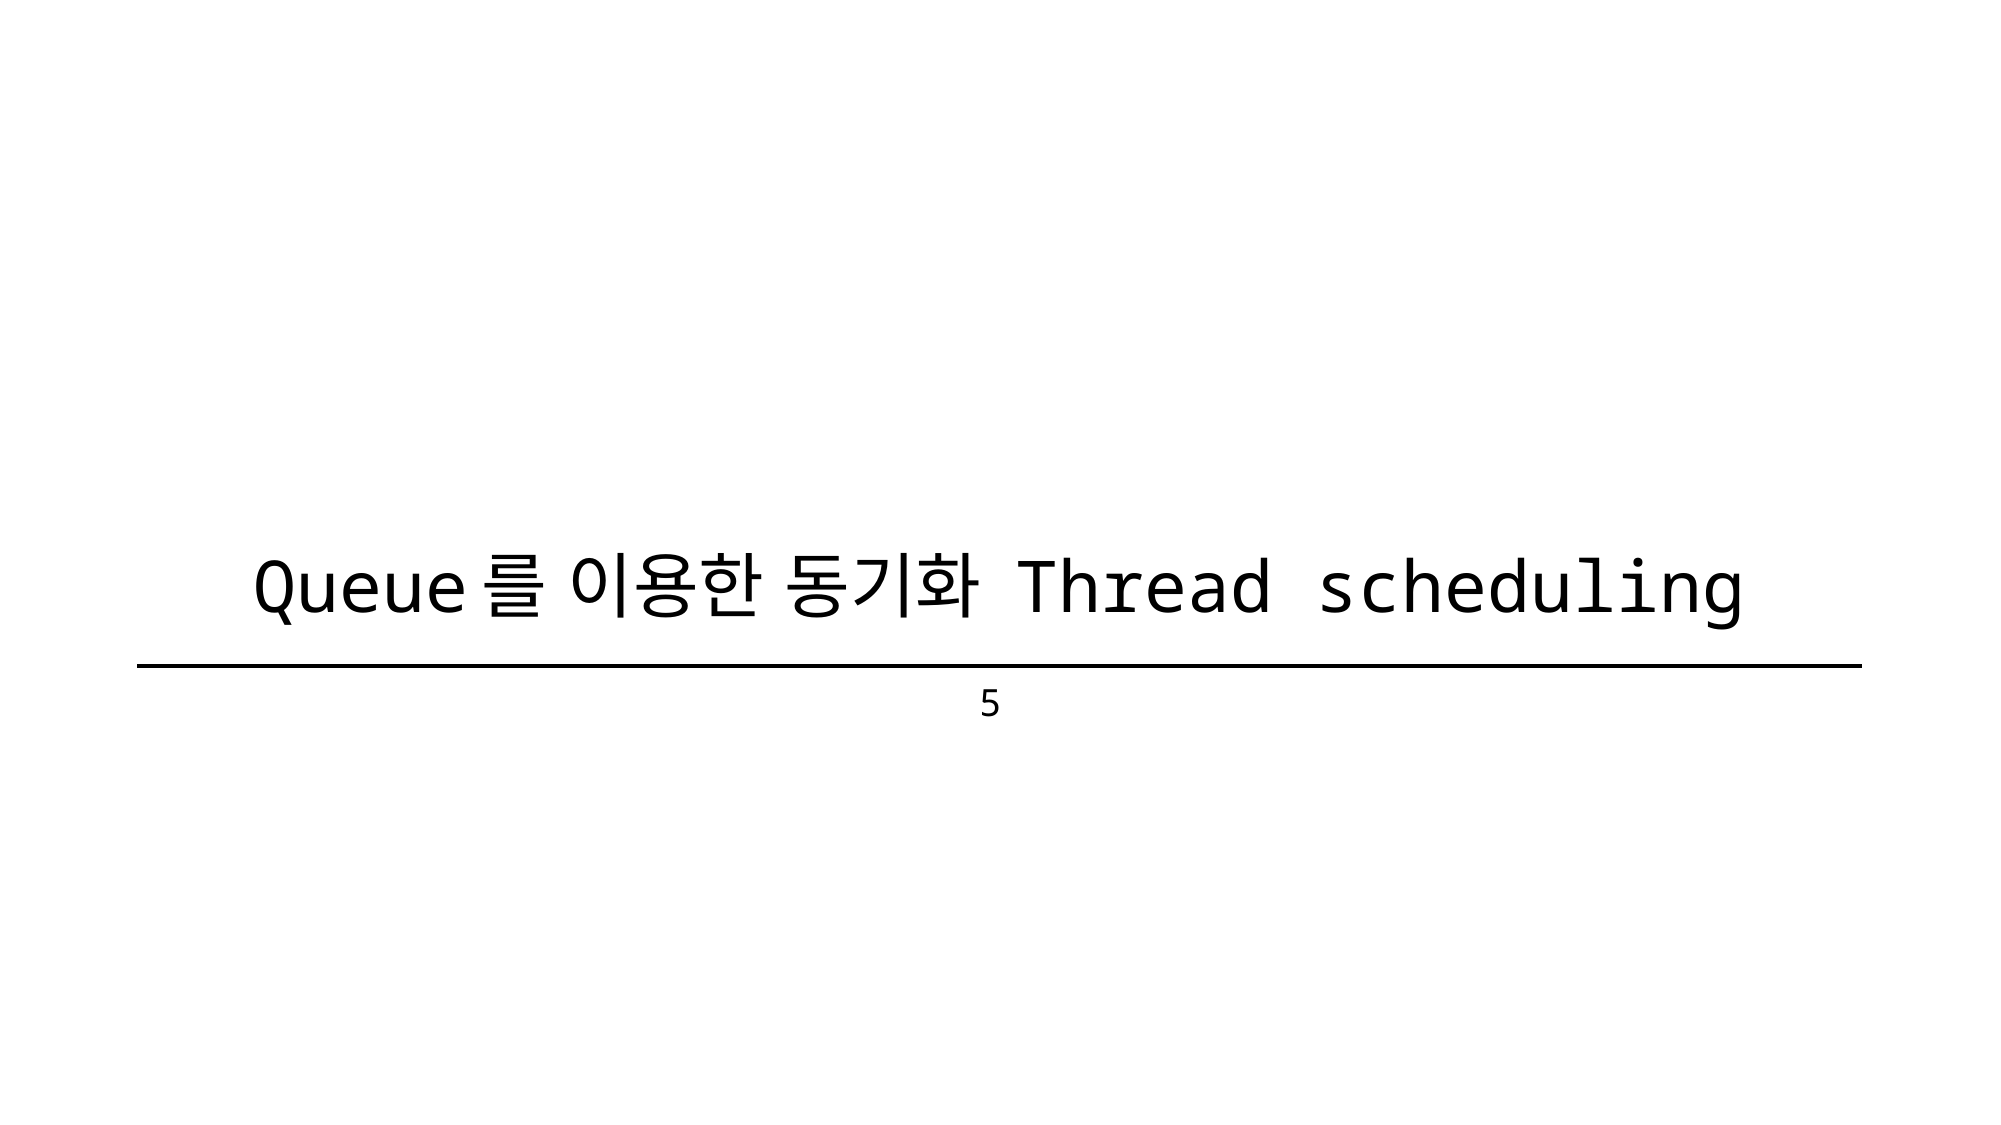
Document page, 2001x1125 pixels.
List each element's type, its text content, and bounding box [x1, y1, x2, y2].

title Queue를 이용한 동기화 Thread scheduling [137, 453, 1863, 665]
text_box 5 [964, 671, 1016, 731]
title Queue를 이용한 동기화 Thread scheduling [137, 666, 1863, 672]
